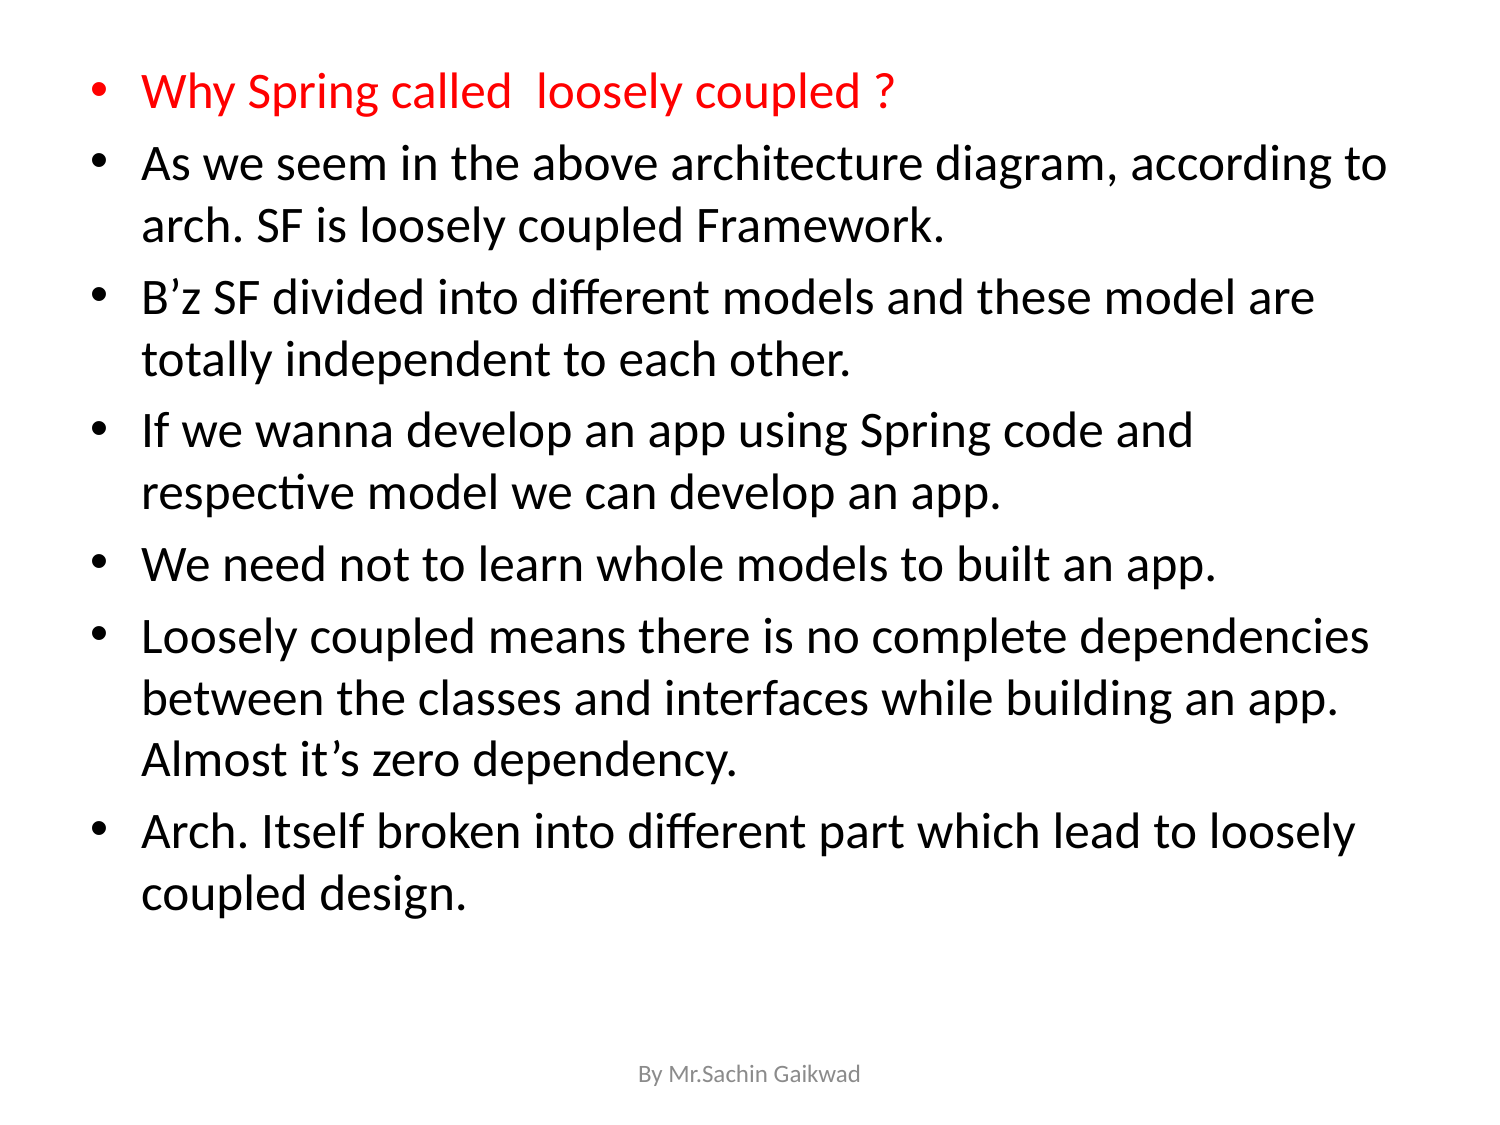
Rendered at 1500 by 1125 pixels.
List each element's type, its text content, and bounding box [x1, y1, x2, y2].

footer By Mr.Sachin Gaikwad [512, 1042, 988, 1103]
list Why Spring called loosely coupled ? As we seem in the above architecture diagram, according to arch. SF is loosely coupled Framework. B’z SF divided into different models and these model are totally independent to each other. If we wanna develop an app using Spring code and respective model we can develop an app. We need not to learn whole models to built an app. Loosely coupled means there is no complete dependencies between the classes and interfaces while building an app. Almost it’s zero dependency. Arch. Itself broken into different part which lead to loosely coupled design. [75, 50, 1425, 1005]
